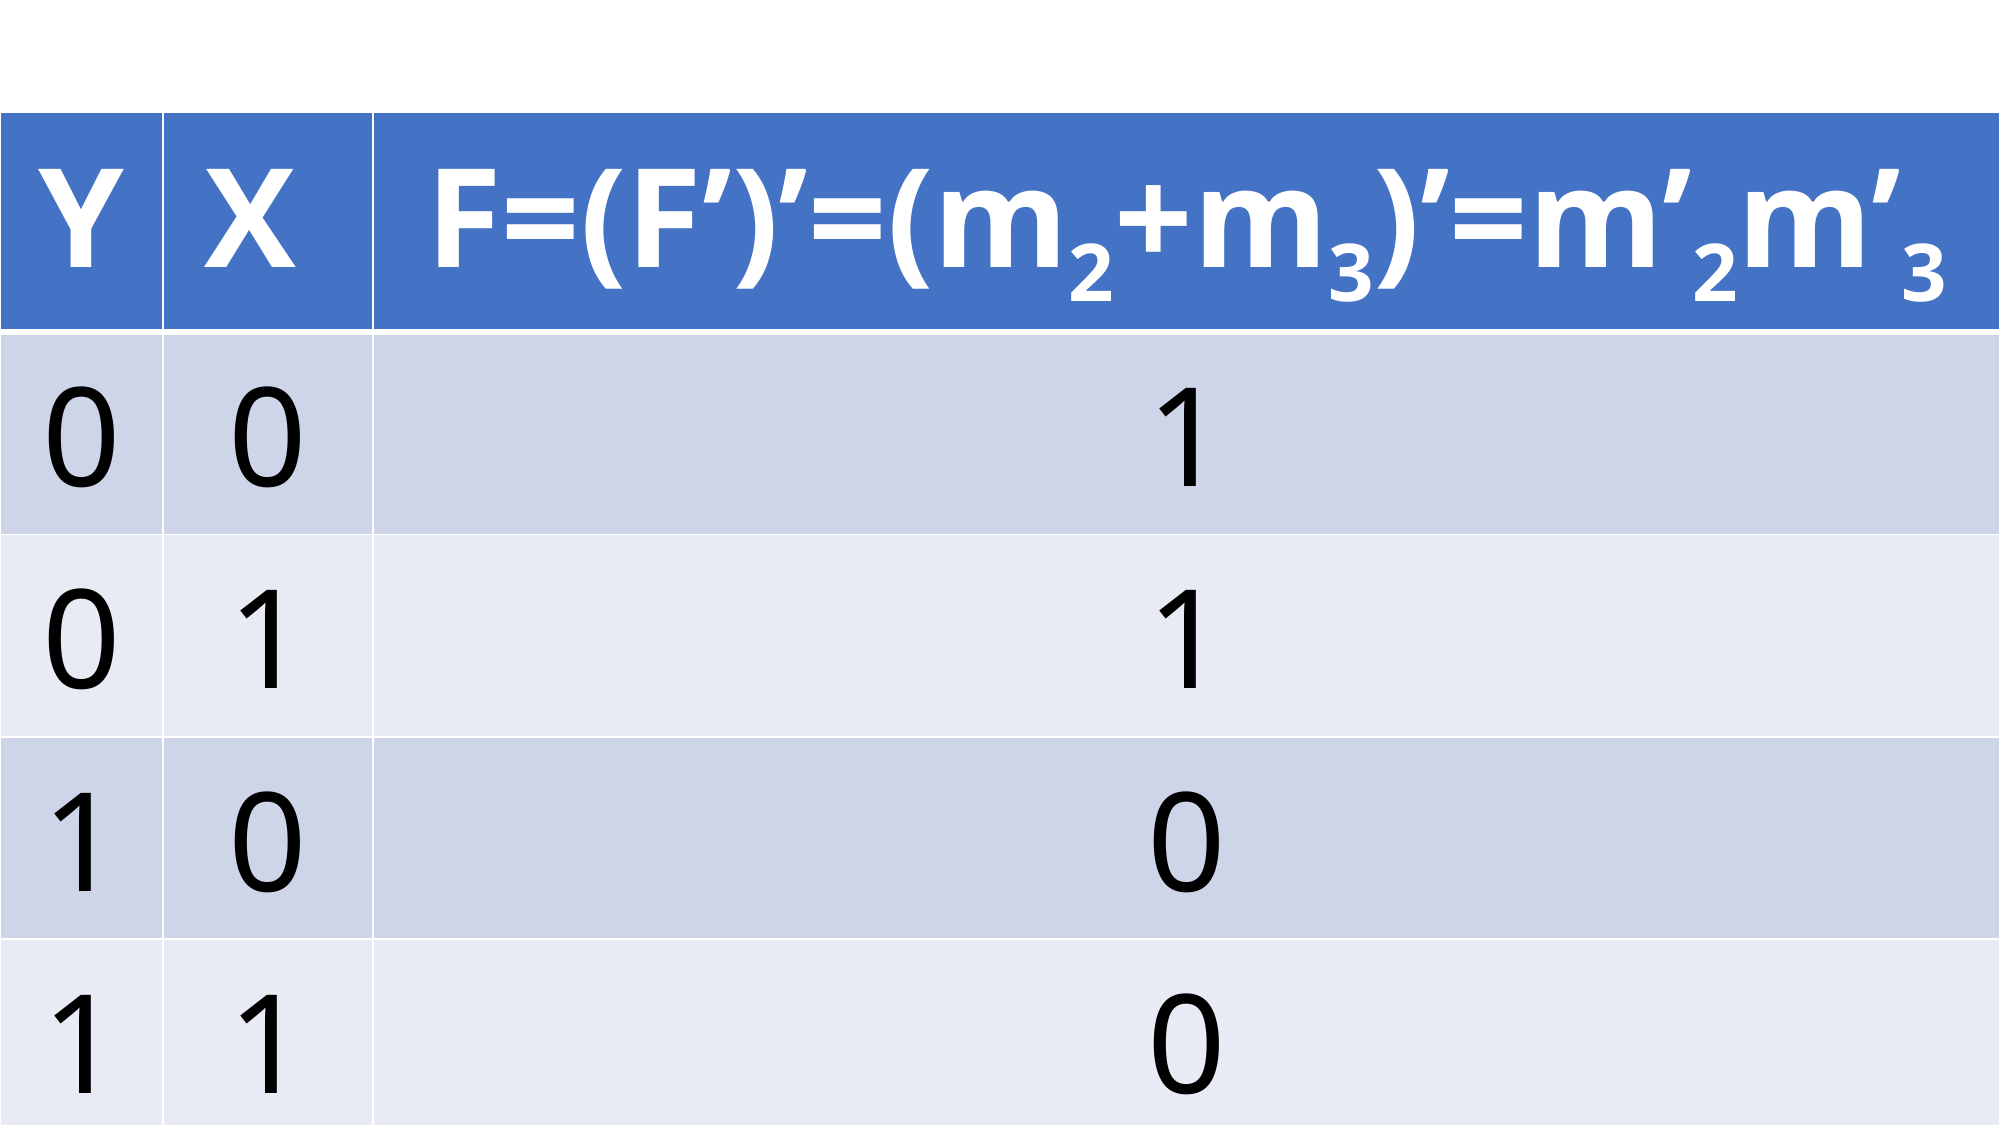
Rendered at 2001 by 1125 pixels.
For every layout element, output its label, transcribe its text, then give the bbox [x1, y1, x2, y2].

table_cell 1 [1, 940, 162, 1125]
table_cell 0 [164, 738, 372, 938]
table_header Y [1, 113, 162, 329]
table_cell 0 [374, 738, 1999, 938]
table_cell 1 [1, 738, 162, 938]
table_cell 0 [374, 940, 1999, 1125]
table_cell 1 [164, 535, 372, 736]
table_cell 1 [374, 535, 1999, 736]
table_cell 0 [1, 335, 162, 534]
table_cell 0 [164, 335, 372, 534]
table_header X [164, 113, 372, 329]
table_cell 1 [374, 335, 1999, 534]
table_cell 0 [1, 535, 162, 736]
table_cell 1 [164, 940, 372, 1125]
table_header F=(F’)’=(m2+m3)’=m’2m’3 [374, 113, 1999, 329]
